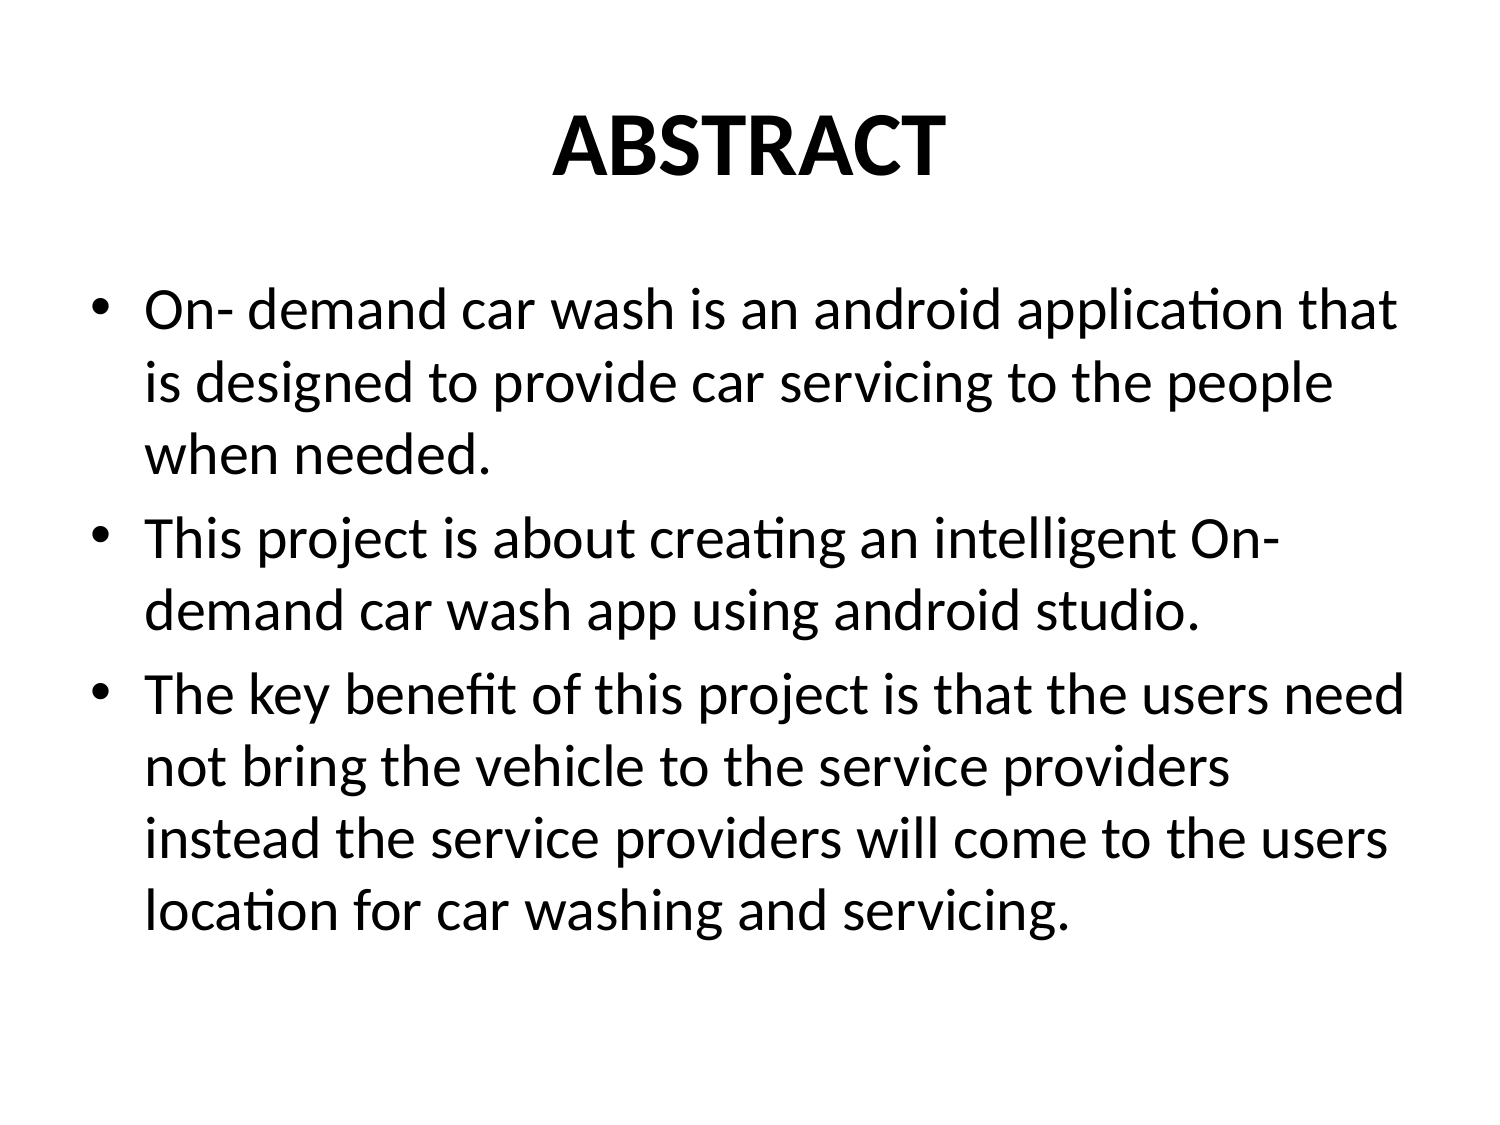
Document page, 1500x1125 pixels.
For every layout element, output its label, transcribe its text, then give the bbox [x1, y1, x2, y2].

list On- demand car wash is an android application that is designed to provide car servicing to the people when needed. This project is about creating an intelligent On-demand car wash app using android studio. The key benefit of this project is that the users need not bring the vehicle to the service providers instead the service providers will come to the users location for car washing and servicing. [75, 262, 1425, 1005]
title ABSTRACT [75, 45, 1425, 233]
